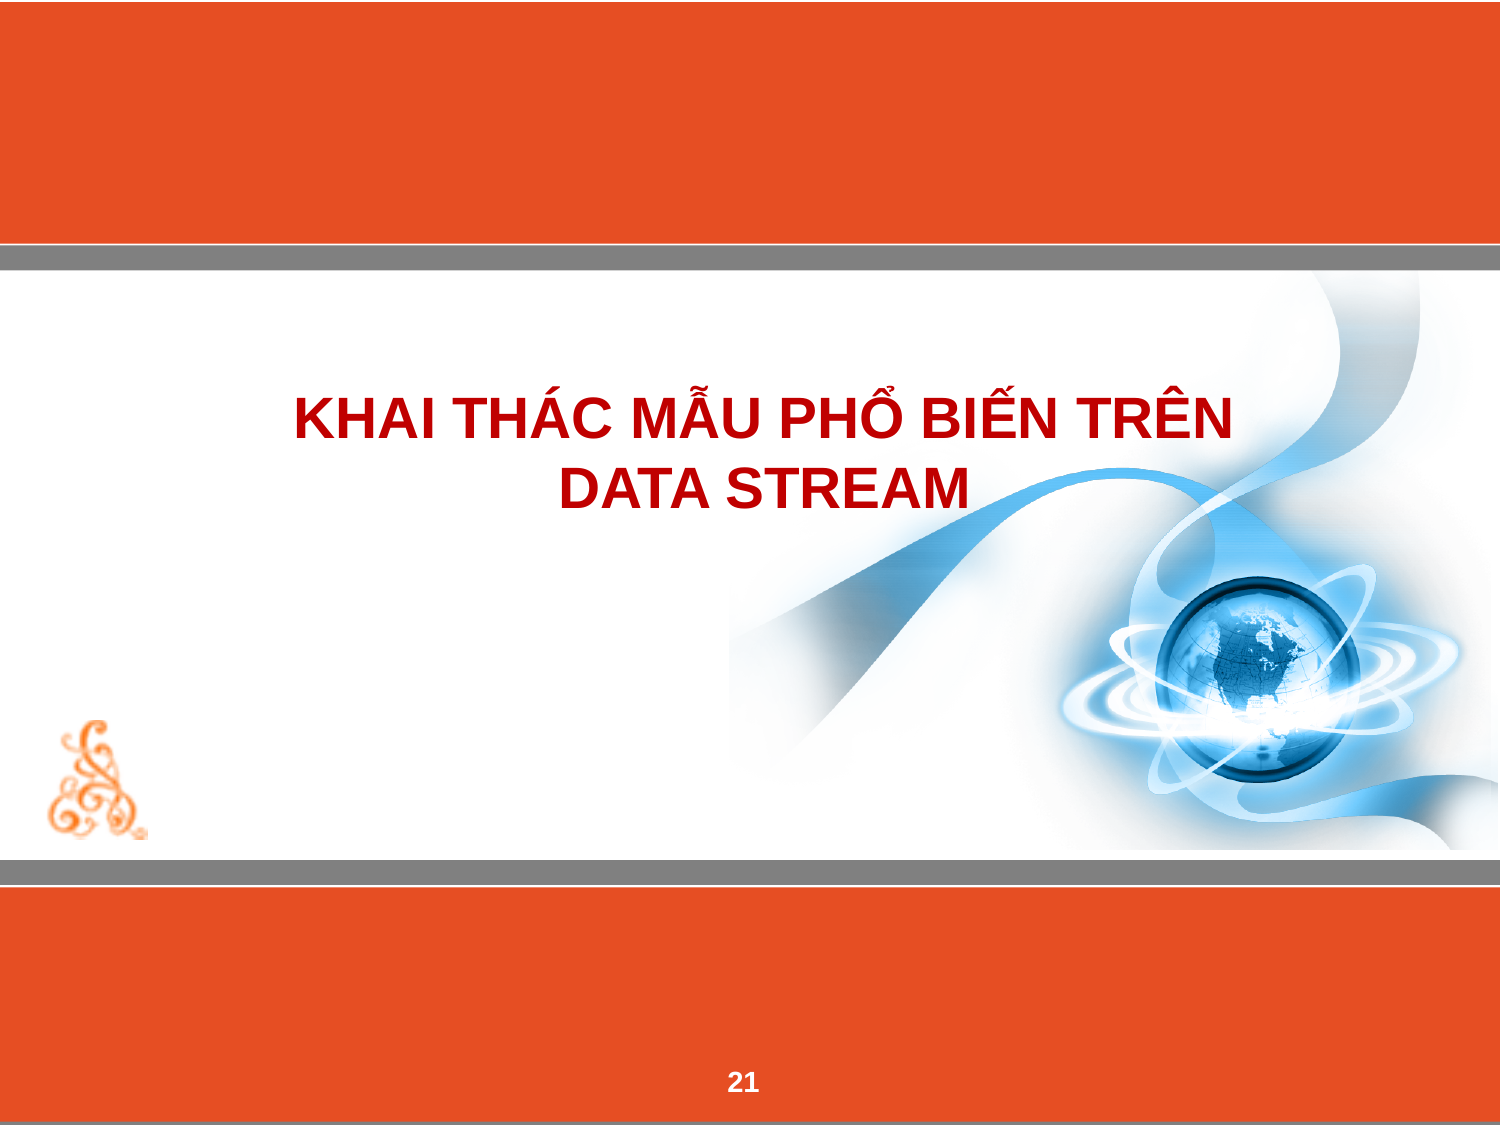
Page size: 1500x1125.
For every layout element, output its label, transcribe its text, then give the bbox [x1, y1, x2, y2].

picture [729, 271, 1498, 850]
title KHAI THÁC MẪU PHỔ BIẾN TRÊN DATA STREAM [217, 340, 1311, 560]
picture [46, 720, 148, 840]
